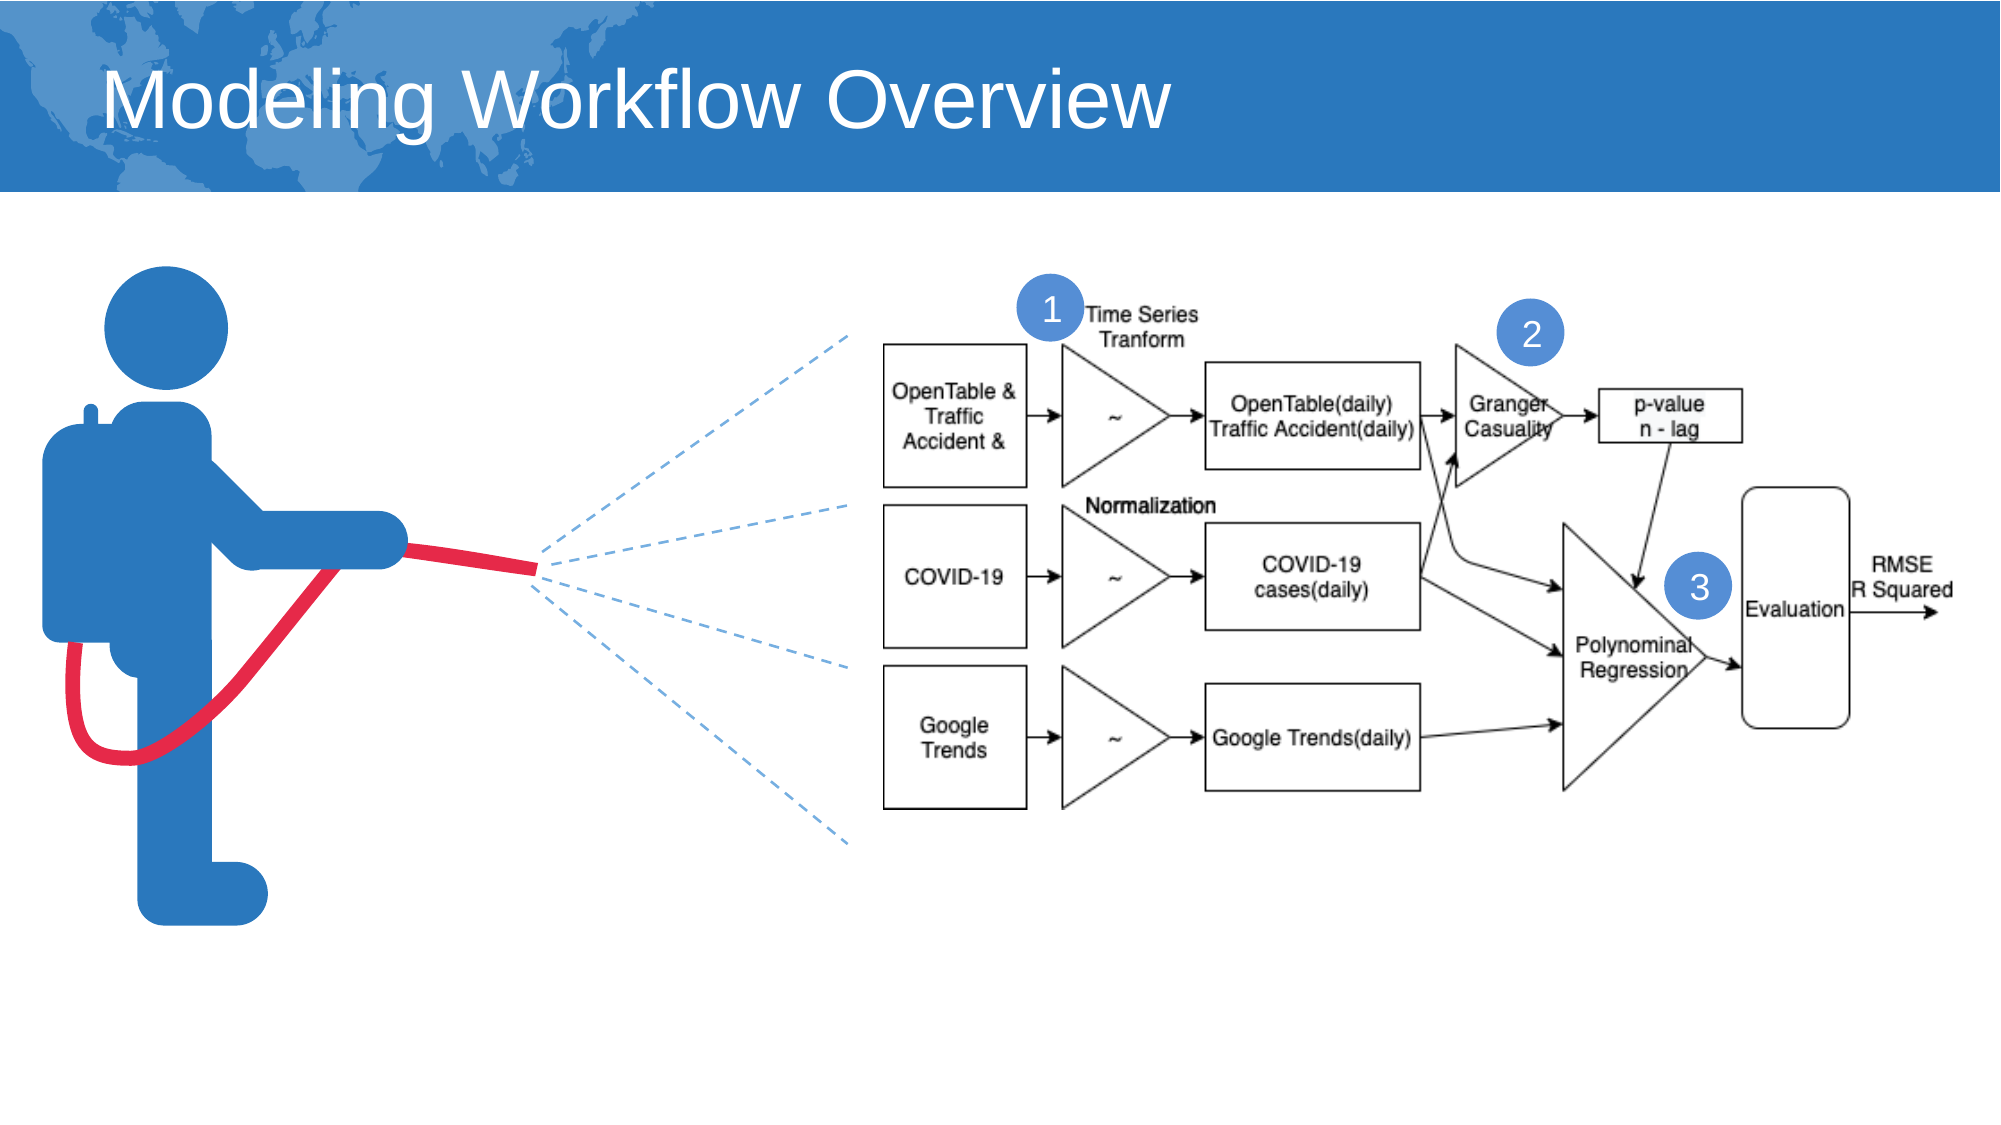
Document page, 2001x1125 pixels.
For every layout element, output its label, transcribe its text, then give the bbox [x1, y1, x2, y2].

picture [883, 301, 1976, 810]
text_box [531, 585, 848, 845]
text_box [42, 266, 538, 926]
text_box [542, 578, 848, 668]
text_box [542, 335, 848, 552]
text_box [551, 505, 848, 565]
text_box 1 [1017, 273, 1084, 301]
list Modeling Workflow Overview [86, 42, 1952, 162]
